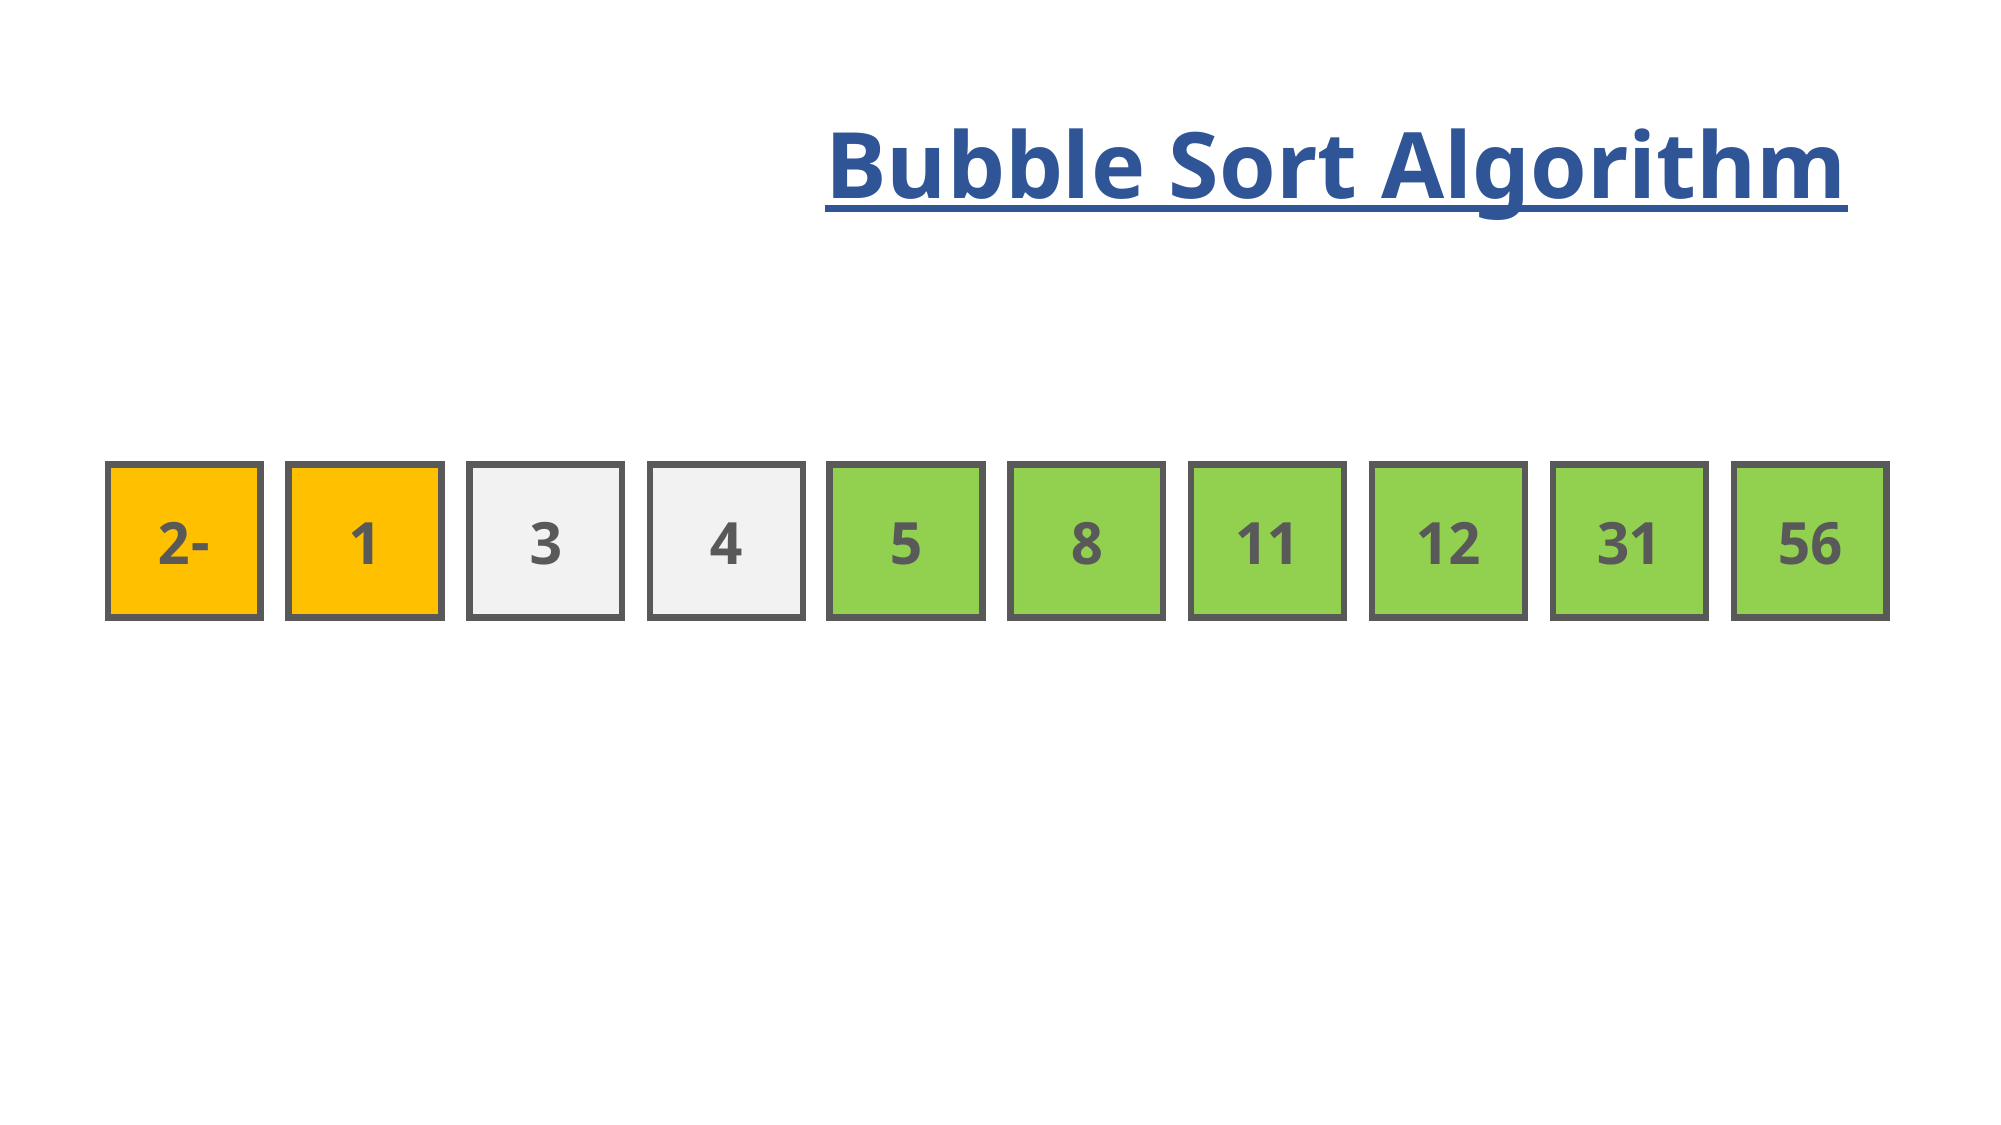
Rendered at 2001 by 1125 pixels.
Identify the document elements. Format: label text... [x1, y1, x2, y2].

text_box 56 [1733, 464, 1888, 618]
text_box 4 [649, 464, 804, 618]
title Bubble Sort Algorithm [137, 59, 1863, 278]
text_box 11 [1190, 464, 1345, 618]
text_box 5 [829, 464, 983, 618]
text_box 3 [468, 464, 623, 618]
text_box 8 [1009, 464, 1164, 618]
text_box -2 [107, 464, 262, 618]
text_box 1 [288, 464, 442, 618]
text_box 12 [1371, 464, 1526, 618]
text_box 31 [1552, 464, 1707, 618]
